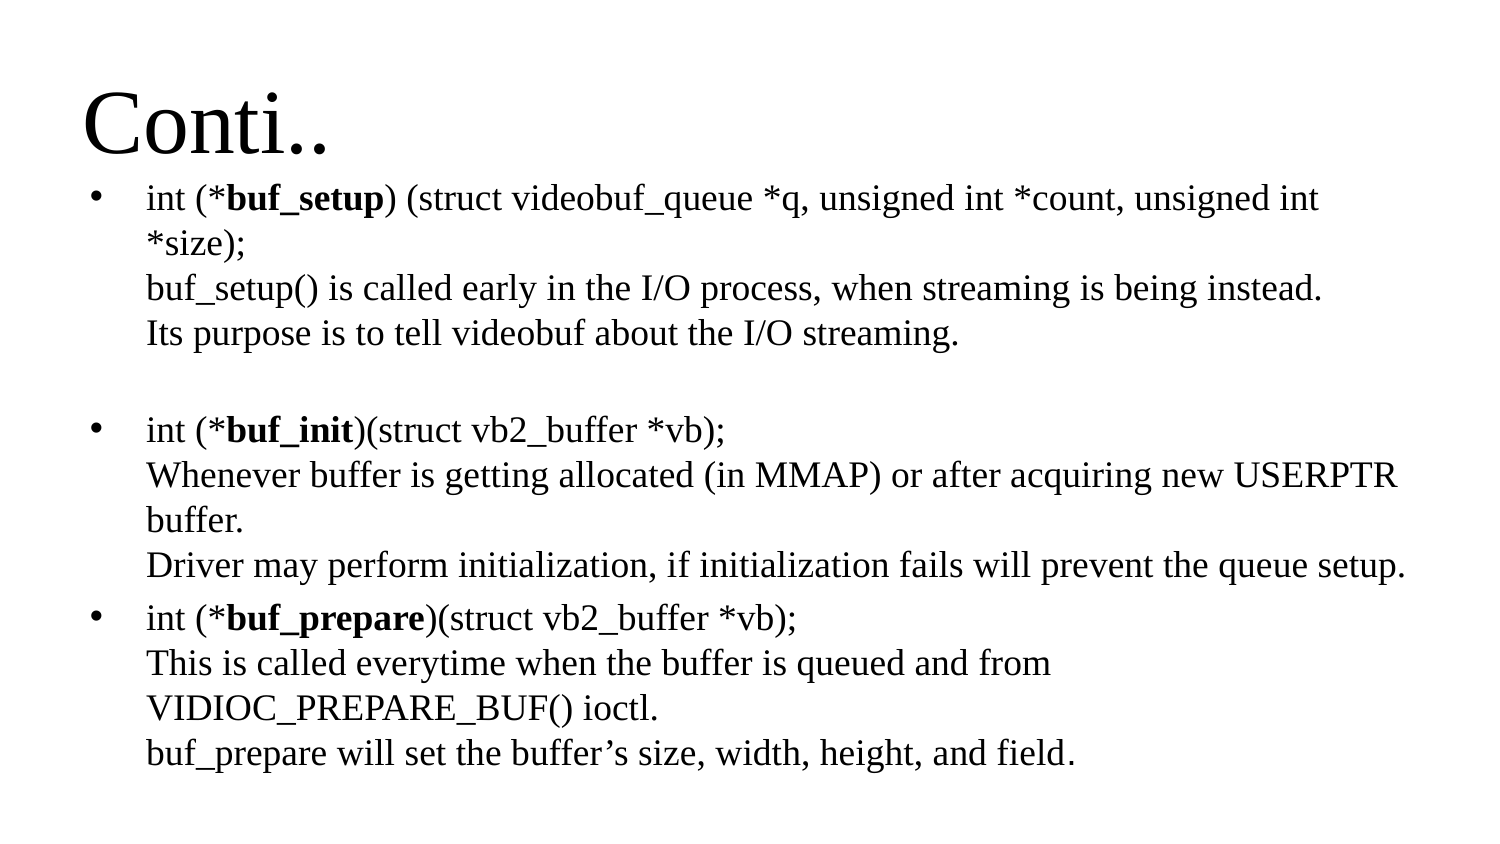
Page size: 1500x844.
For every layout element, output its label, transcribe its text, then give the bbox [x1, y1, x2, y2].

text_box int (*buf_setup) (struct videobuf_queue *q, unsigned int *count, unsigned int *size); buf_setup() is called early in the I/O process, when streaming is being instead. Its purpose is to tell videobuf about the I/O streaming. int (*buf_init)(struct vb2_buffer *vb); Whenever buffer is getting allocated (in MMAP) or after acquiring new USERPTR buffer. Driver may perform initialization, if initialization fails will prevent the queue setup. int (*buf_prepare)(struct vb2_buffer *vb); This is called everytime when the buffer is queued and from VIDIOC_PREPARE_BUF() ioctl. buf_prepare will set the buffer’s size, width, height, and field. [74, 165, 1425, 844]
text_box Conti.. [67, 23, 1418, 211]
